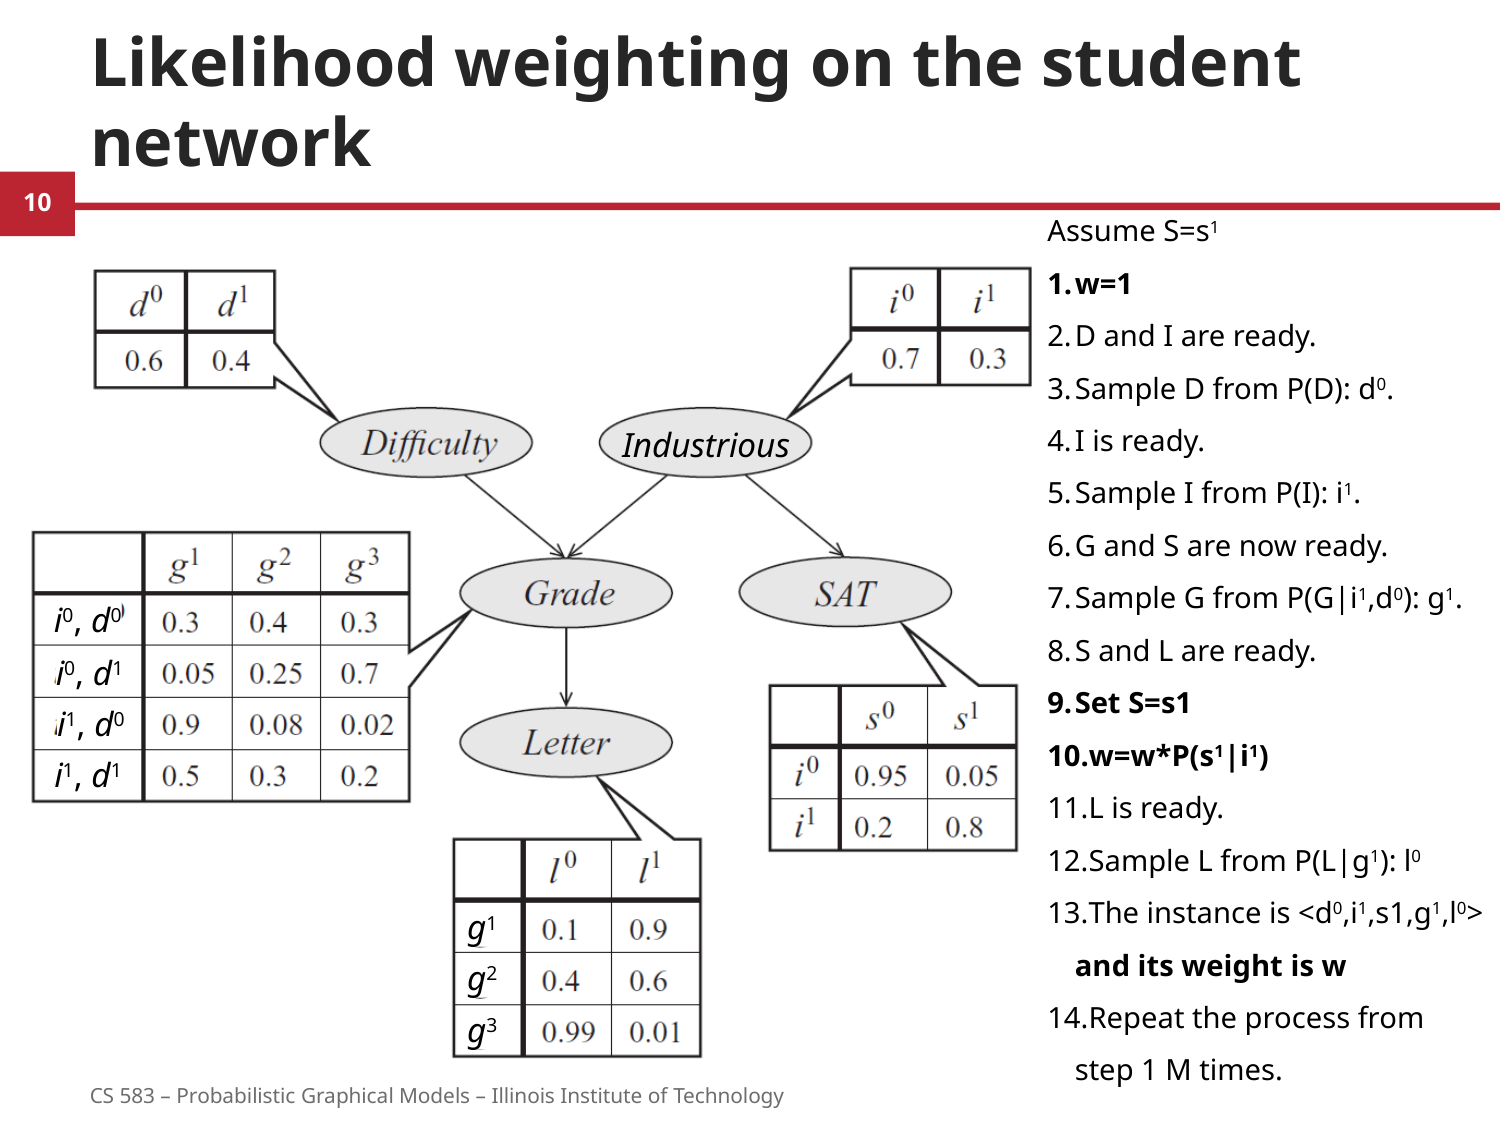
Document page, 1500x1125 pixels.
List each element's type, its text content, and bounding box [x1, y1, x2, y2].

text_box Assume S=s1 w=1 D and I are ready. Sample D from P(D): d0. I is ready. Sample I from P(I): i1. G and S are now ready. Sample G from P(G|i1,d0): g1. S and L are ready. Set S=s1 w=w*P(s1|i1) L is ready. Sample L from P(L|g1): l0 The instance is <d0,i1,s1,g1,l0> and its weight is w Repeat the process from step 1 M times. [1032, 187, 1500, 1094]
footer CS 583 – Probabilistic Graphical Models – Illinois Institute of Technology [75, 1074, 1300, 1125]
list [27, 261, 1037, 1063]
title Likelihood weighting on the student network [75, 56, 1425, 188]
